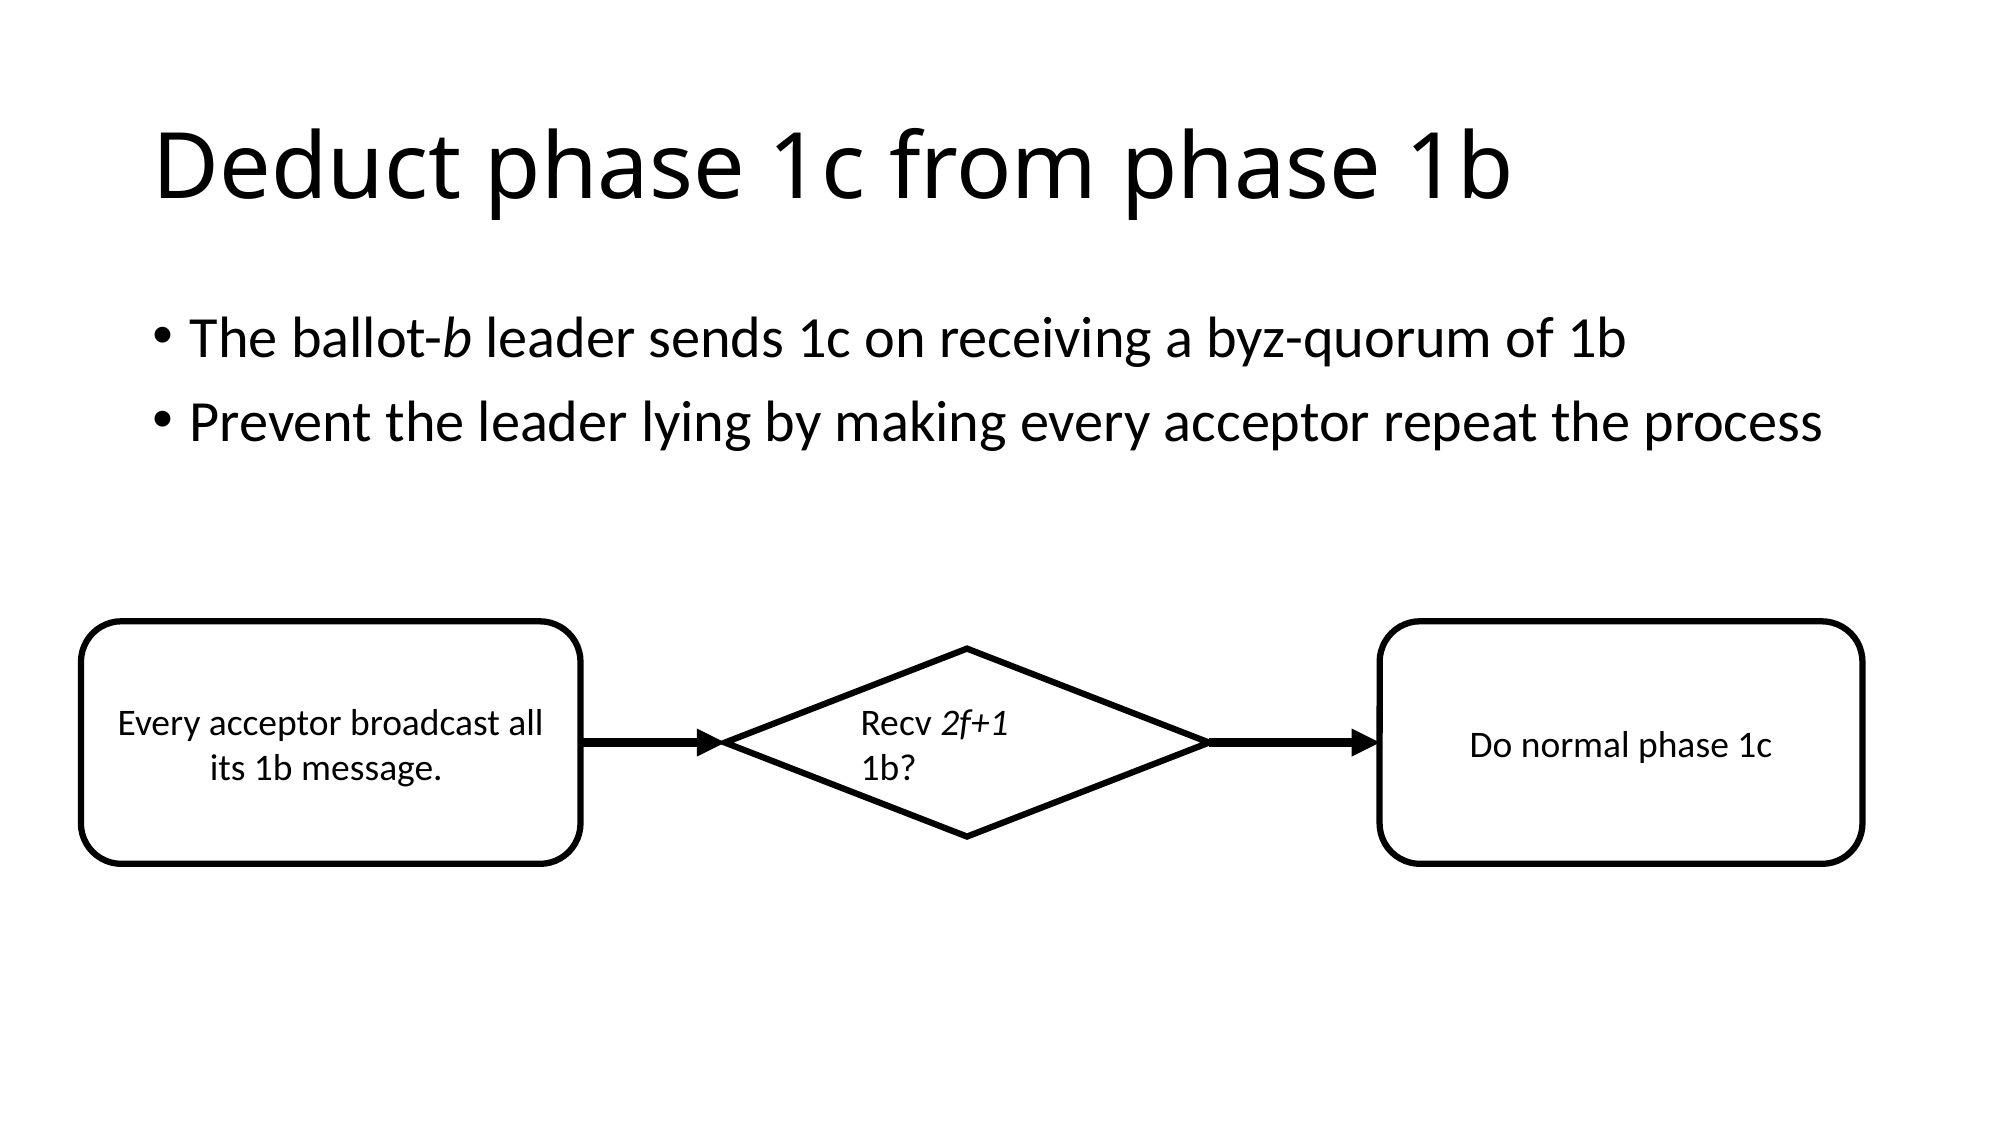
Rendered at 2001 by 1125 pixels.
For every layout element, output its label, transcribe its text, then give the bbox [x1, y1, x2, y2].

text_box Recv 2f+1 1b? [724, 647, 1209, 838]
text_box Do normal phase 1c [1378, 620, 1864, 865]
list The ballot-b leader sends 1c on receiving a byz-quorum of 1b Prevent the leader lying by making every acceptor repeat the process [137, 299, 1863, 474]
text_box Every acceptor broadcast all its 1b message. [79, 620, 582, 865]
title Deduct phase 1c from phase 1b [137, 59, 1863, 278]
